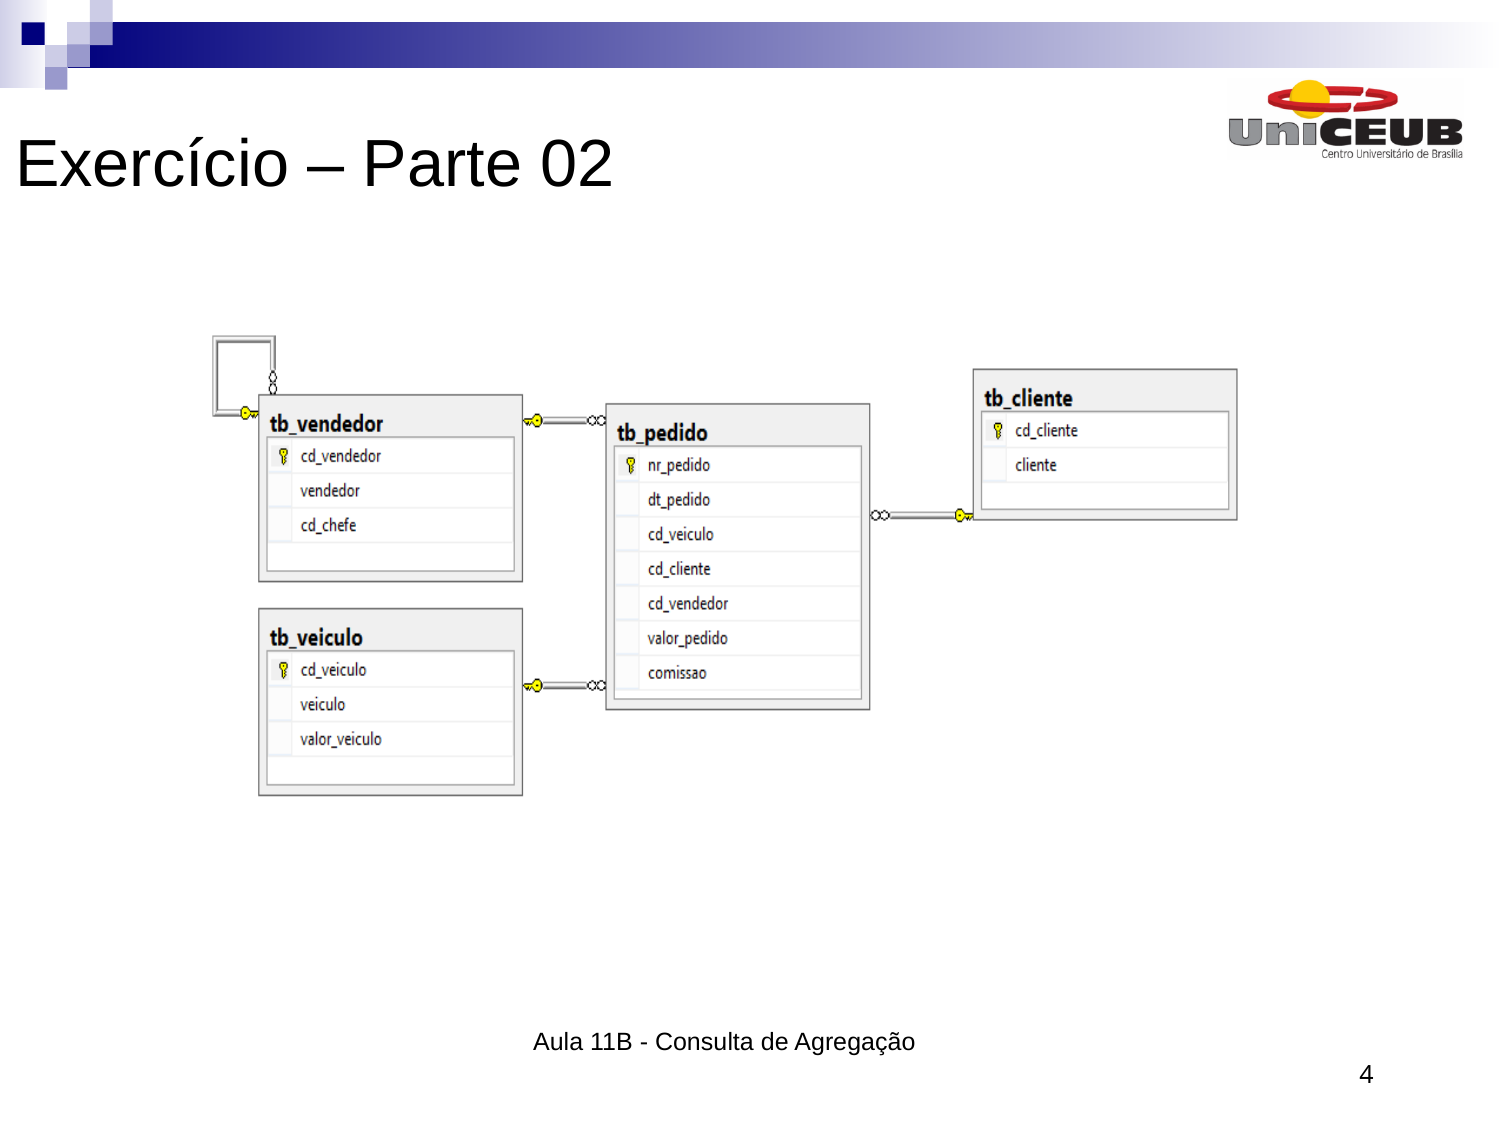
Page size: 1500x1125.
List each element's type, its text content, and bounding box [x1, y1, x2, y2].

title Exercício – Parte 02 [0, 65, 945, 254]
picture [189, 291, 1260, 828]
picture [1227, 77, 1464, 160]
footer Aula 11B - Consulta de Agregação [87, 987, 1363, 1063]
text_box ‹#› [1075, 1024, 1389, 1100]
